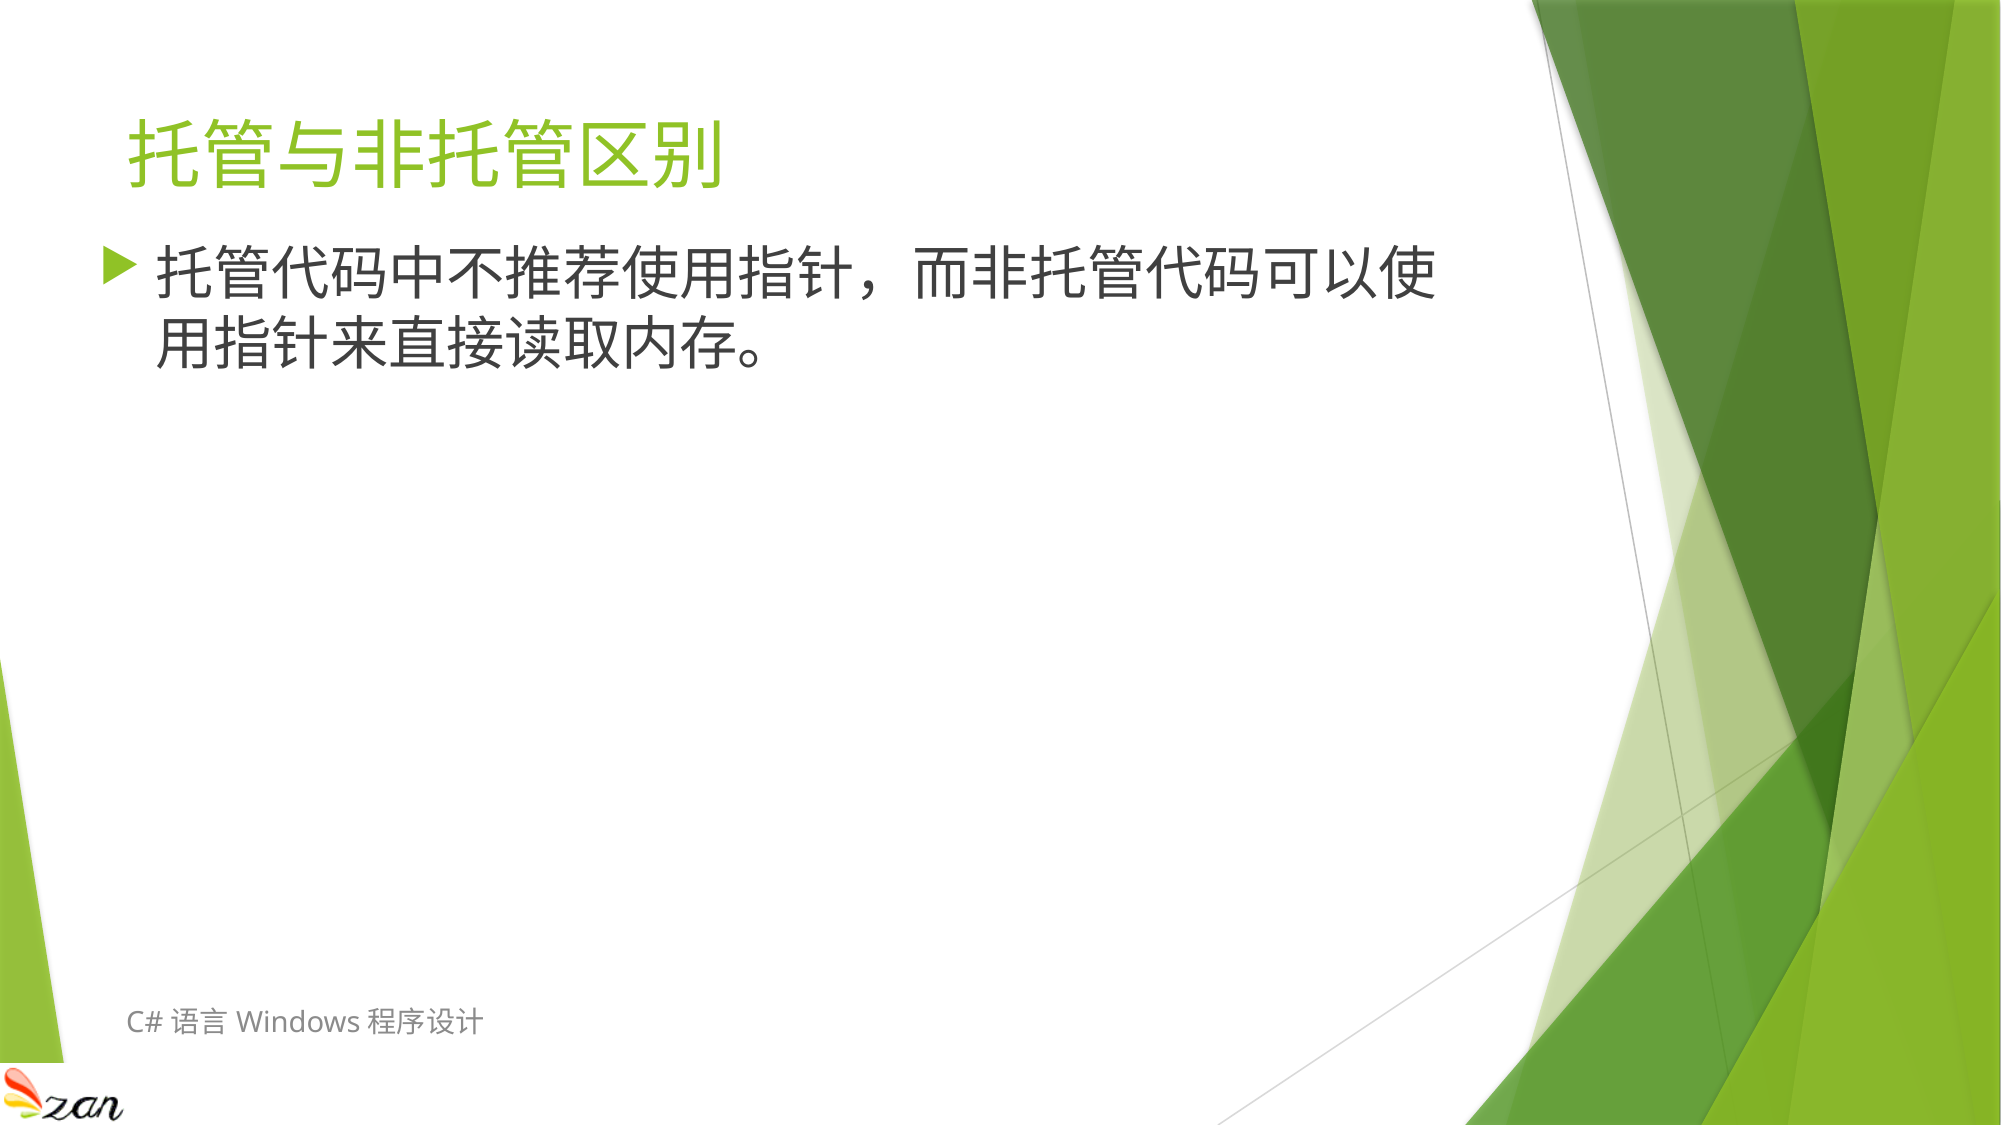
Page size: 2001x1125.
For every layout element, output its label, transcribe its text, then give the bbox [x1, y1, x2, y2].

picture [0, 1063, 128, 1125]
footer C#语言Windows程序设计 [111, 991, 1145, 1051]
title 托管与非托管区别 [111, 99, 759, 229]
list 托管代码中不推荐使用指针，而非托管代码可以使用指针来直接读取内存。 [84, 229, 1499, 470]
